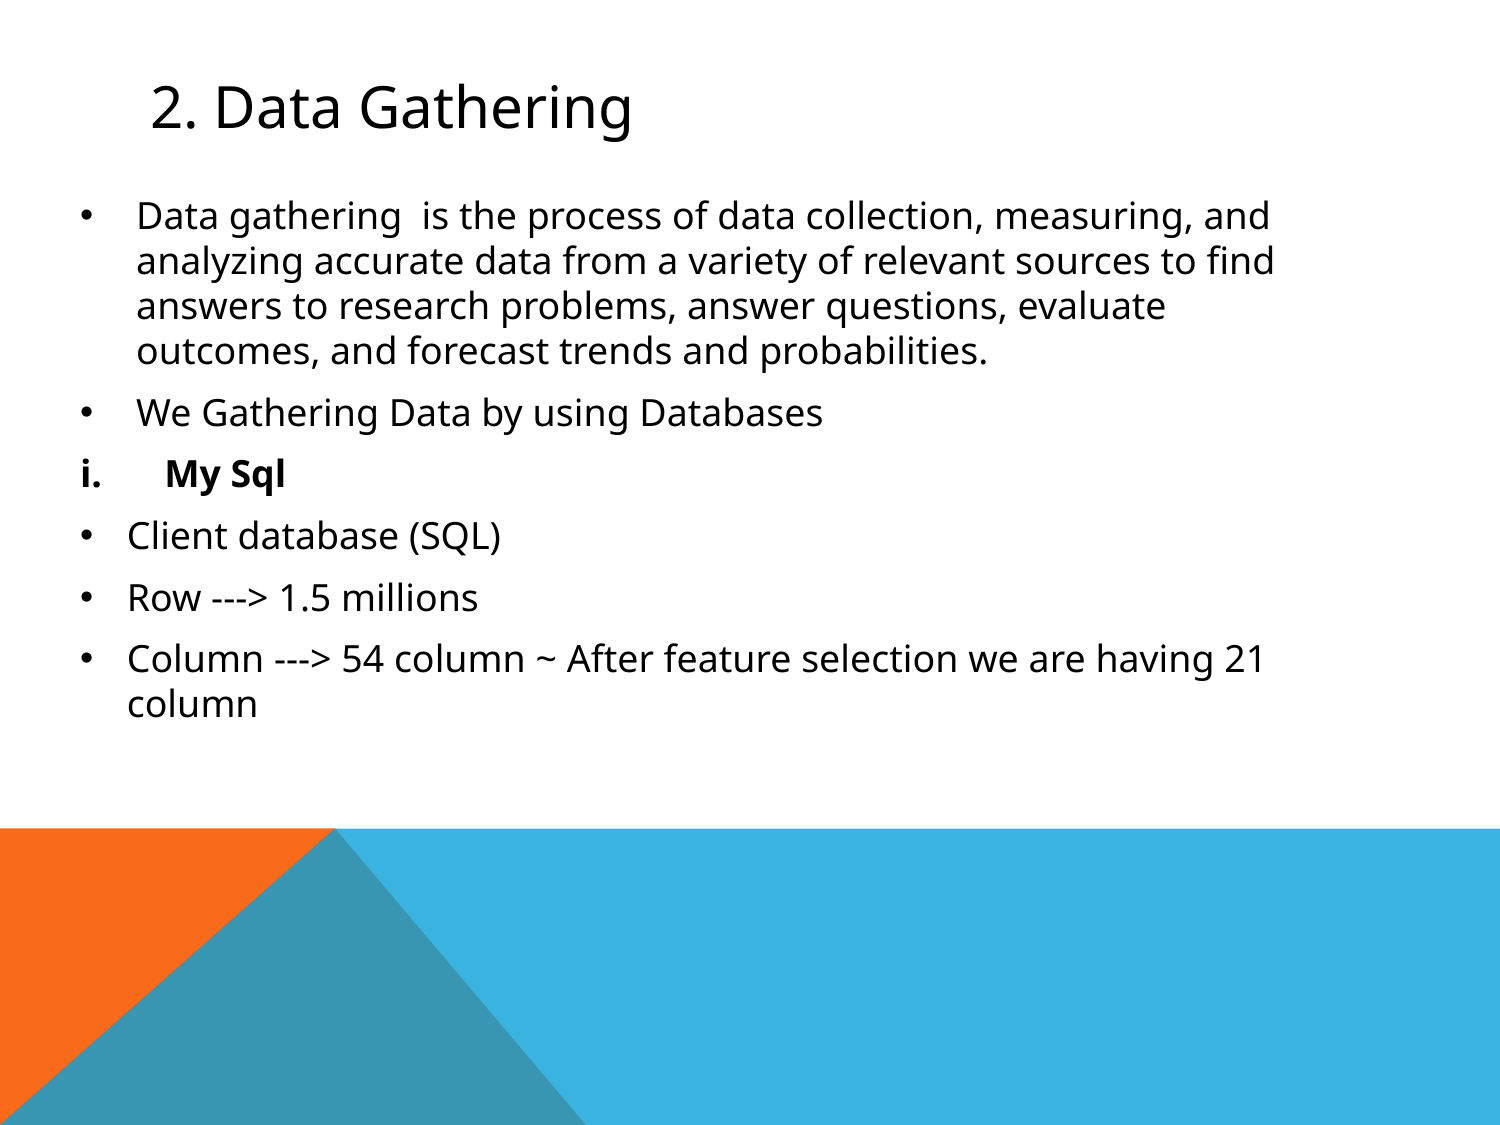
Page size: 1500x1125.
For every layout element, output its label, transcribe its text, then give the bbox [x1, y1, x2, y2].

title 2. Data gathering [135, 60, 1369, 150]
list Data gathering is the process of data collection, measuring, and analyzing accurate data from a variety of relevant sources to find answers to research problems, answer questions, evaluate outcomes, and forecast trends and probabilities. We Gathering Data by using Databases My Sql Client database (SQL) Row ---> 1.5 millions Column ---> 54 column ~ After feature selection we are having 21 column [64, 184, 1369, 799]
